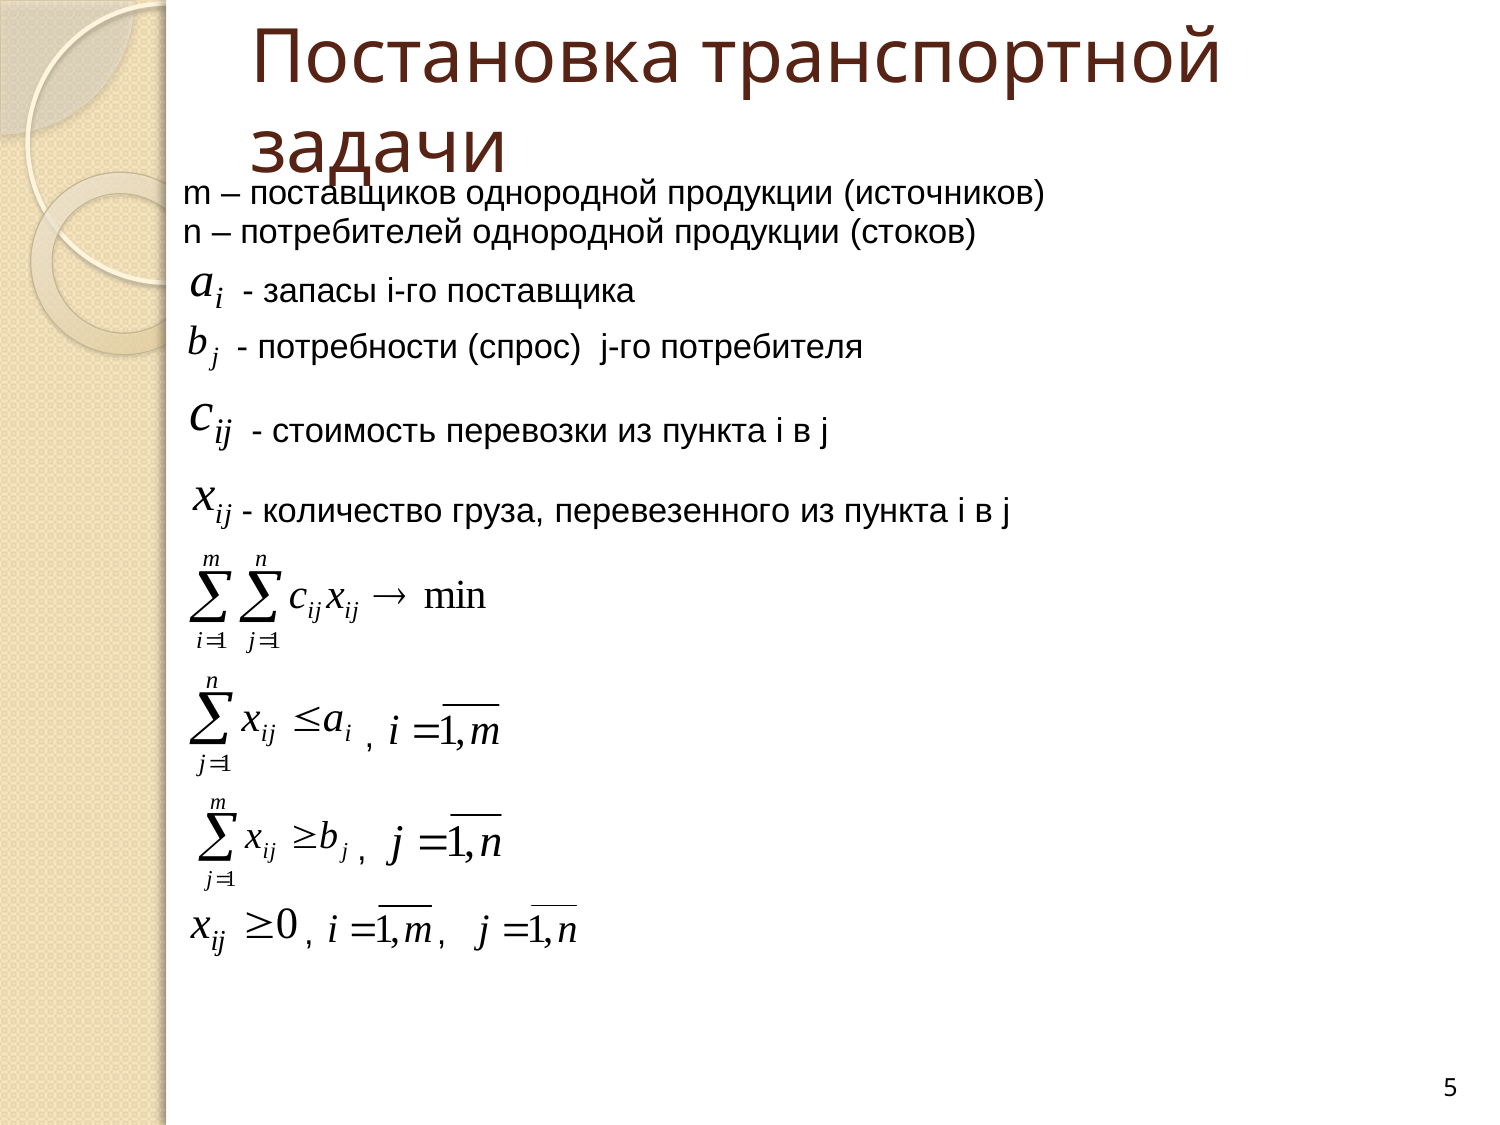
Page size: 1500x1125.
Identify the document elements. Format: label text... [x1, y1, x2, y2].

picture [182, 172, 1329, 965]
title Постановка транспортной задачи [235, 45, 1466, 149]
slide_number 5 [1413, 1034, 1488, 1113]
